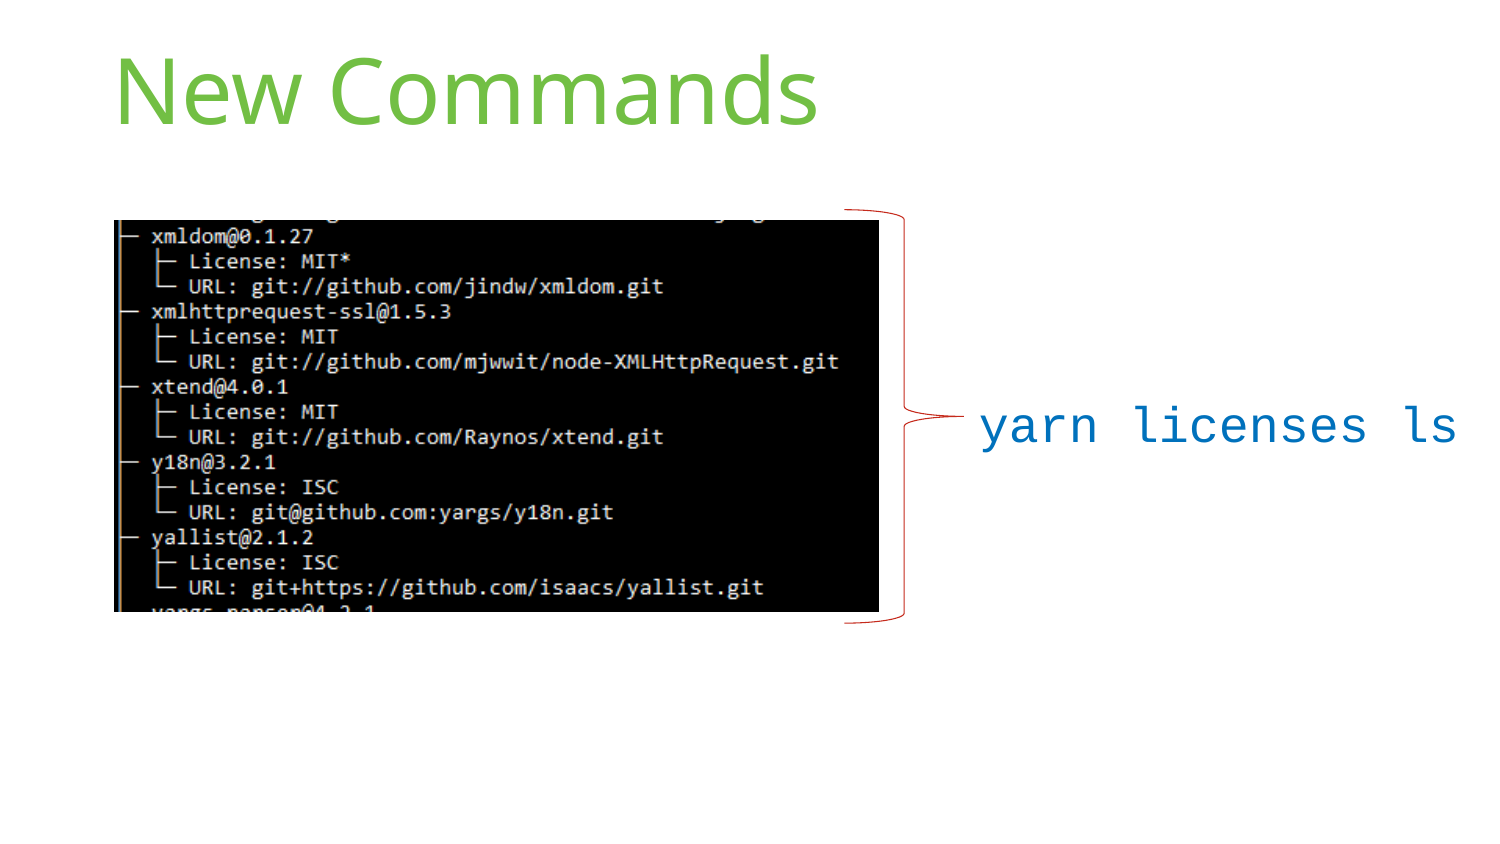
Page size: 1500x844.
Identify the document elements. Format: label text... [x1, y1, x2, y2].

title New Commands [112, 32, 1459, 144]
text_box [844, 209, 964, 624]
list yarn licenses ls [112, 197, 1459, 844]
picture [114, 220, 879, 612]
